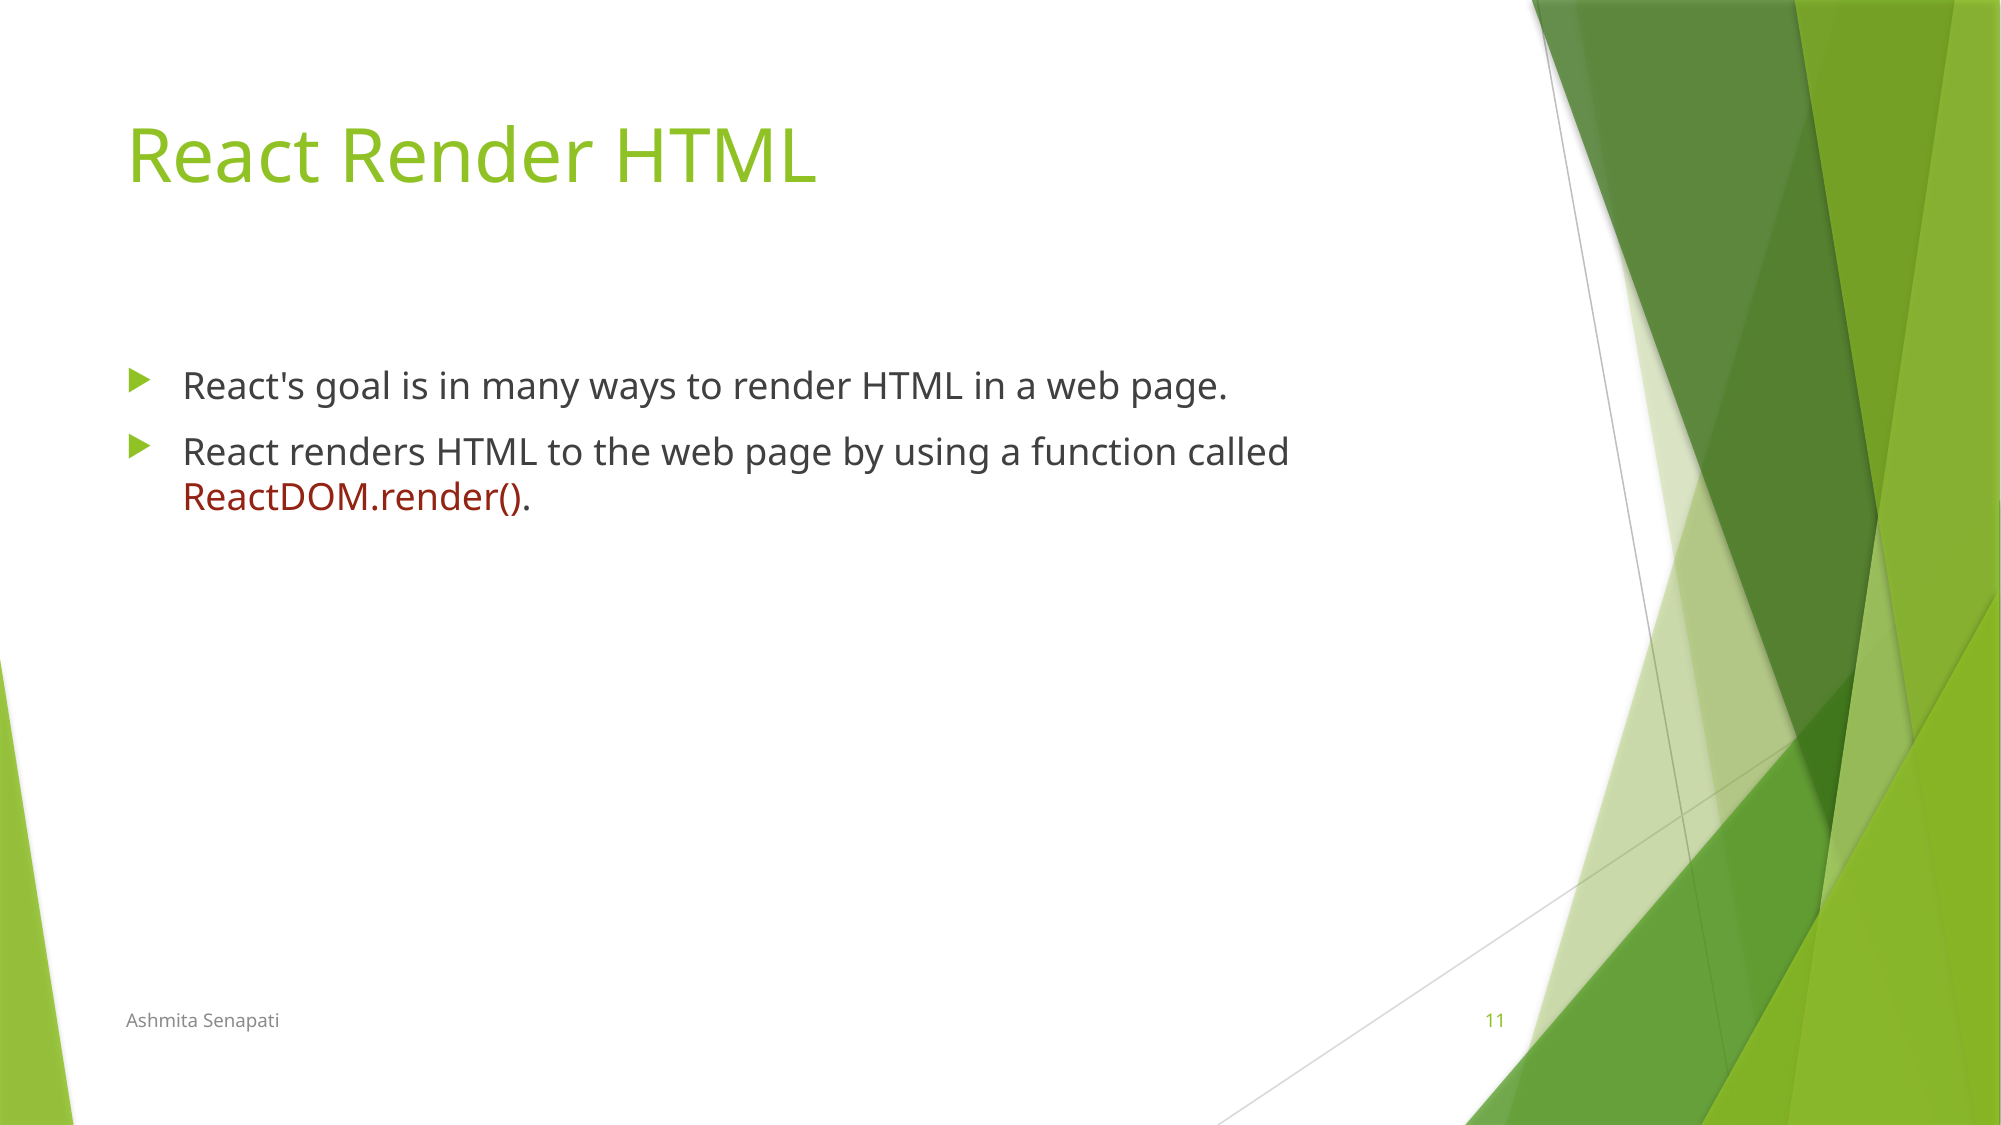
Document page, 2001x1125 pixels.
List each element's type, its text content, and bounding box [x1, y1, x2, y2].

list React's goal is in many ways to render HTML in a web page. React renders HTML to the web page by using a function called ReactDOM.render(). [111, 354, 1522, 992]
footer Ashmita Senapati [111, 991, 1145, 1051]
title React Render HTML [111, 99, 1522, 317]
slide_number 11 [1409, 991, 1522, 1051]
